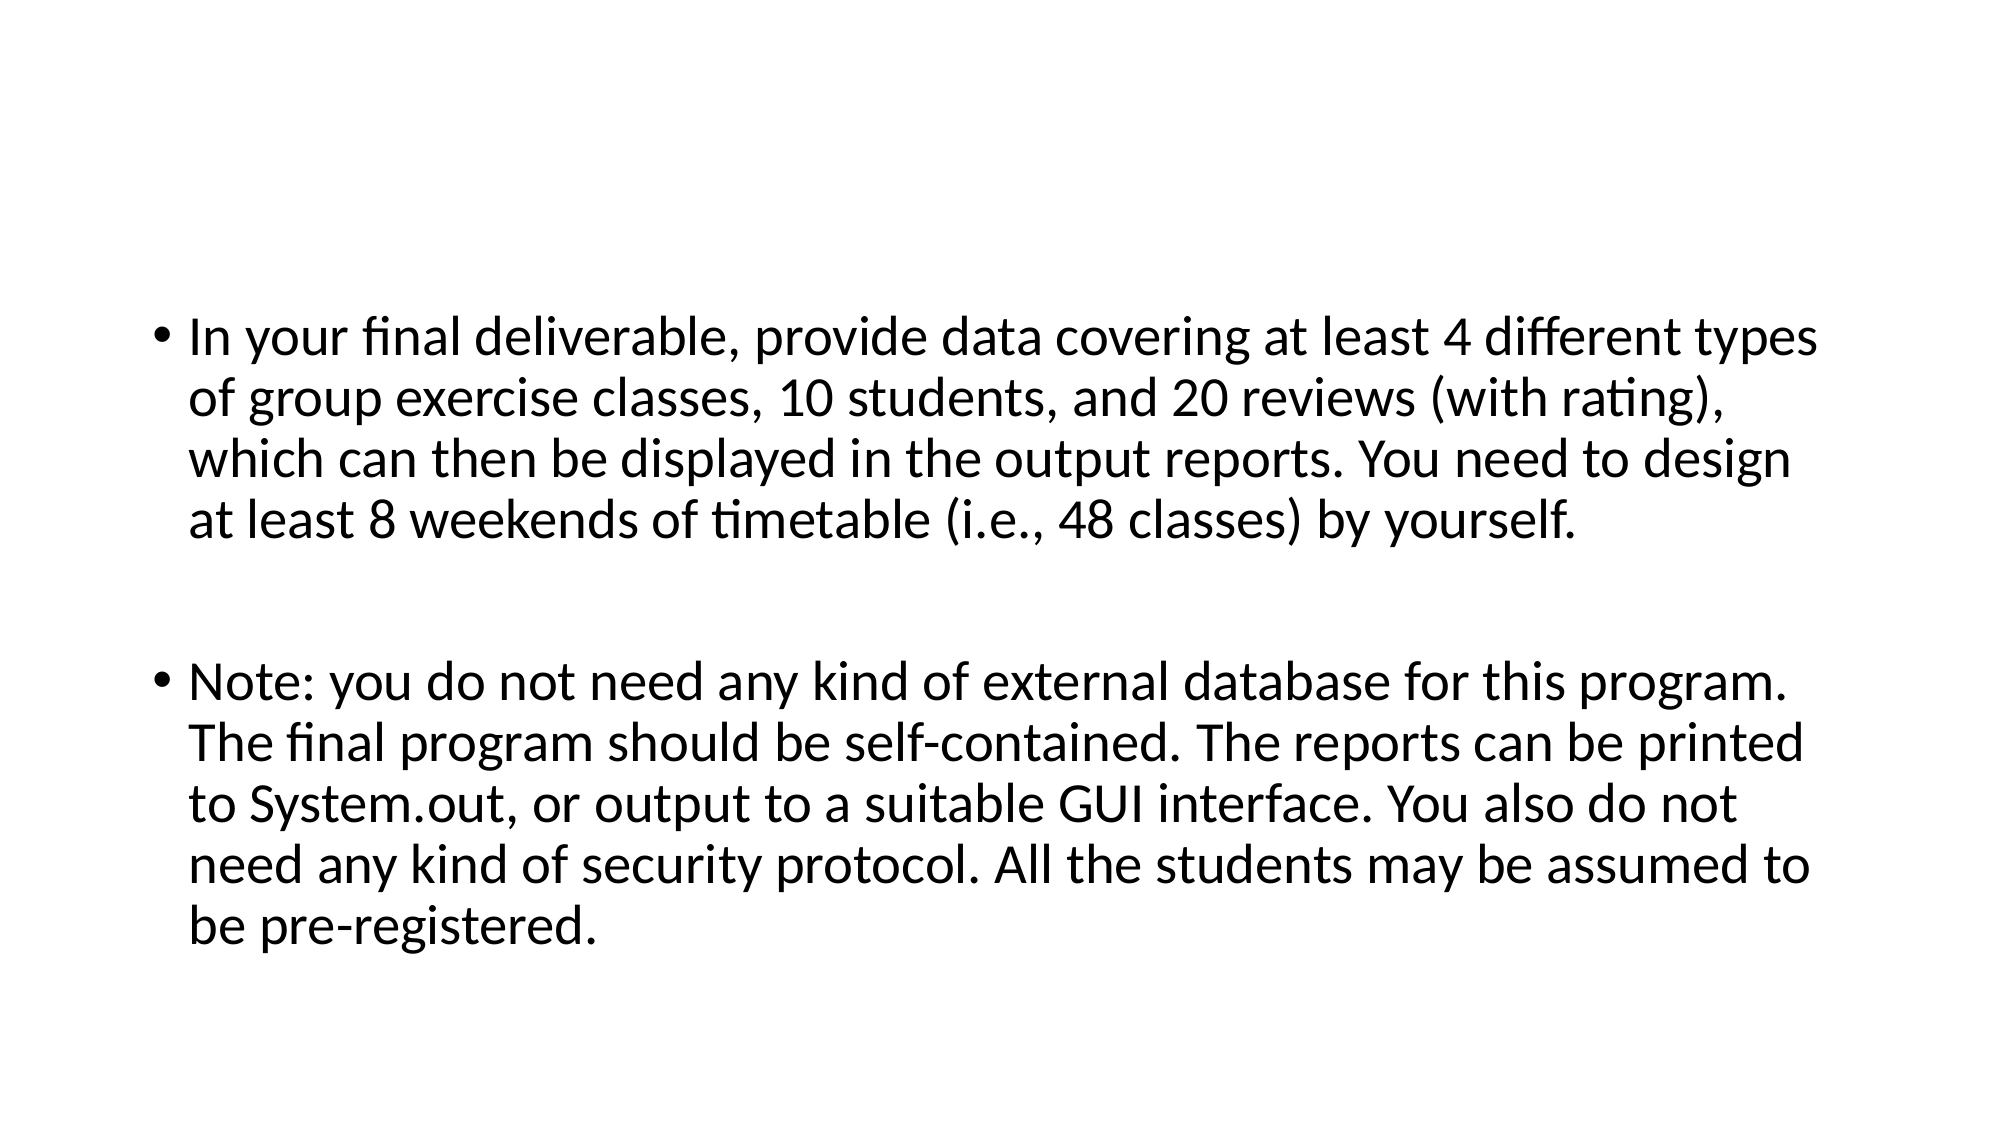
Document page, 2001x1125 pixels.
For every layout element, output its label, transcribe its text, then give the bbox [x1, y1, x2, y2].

list In your final deliverable, provide data covering at least 4 different types of group exercise classes, 10 students, and 20 reviews (with rating), which can then be displayed in the output reports. You need to design at least 8 weekends of timetable (i.e., 48 classes) by yourself. Note: you do not need any kind of external database for this program. The final program should be self-contained. The reports can be printed to System.out, or output to a suitable GUI interface. You also do not need any kind of security protocol. All the students may be assumed to be pre-registered. [137, 299, 1863, 1014]
